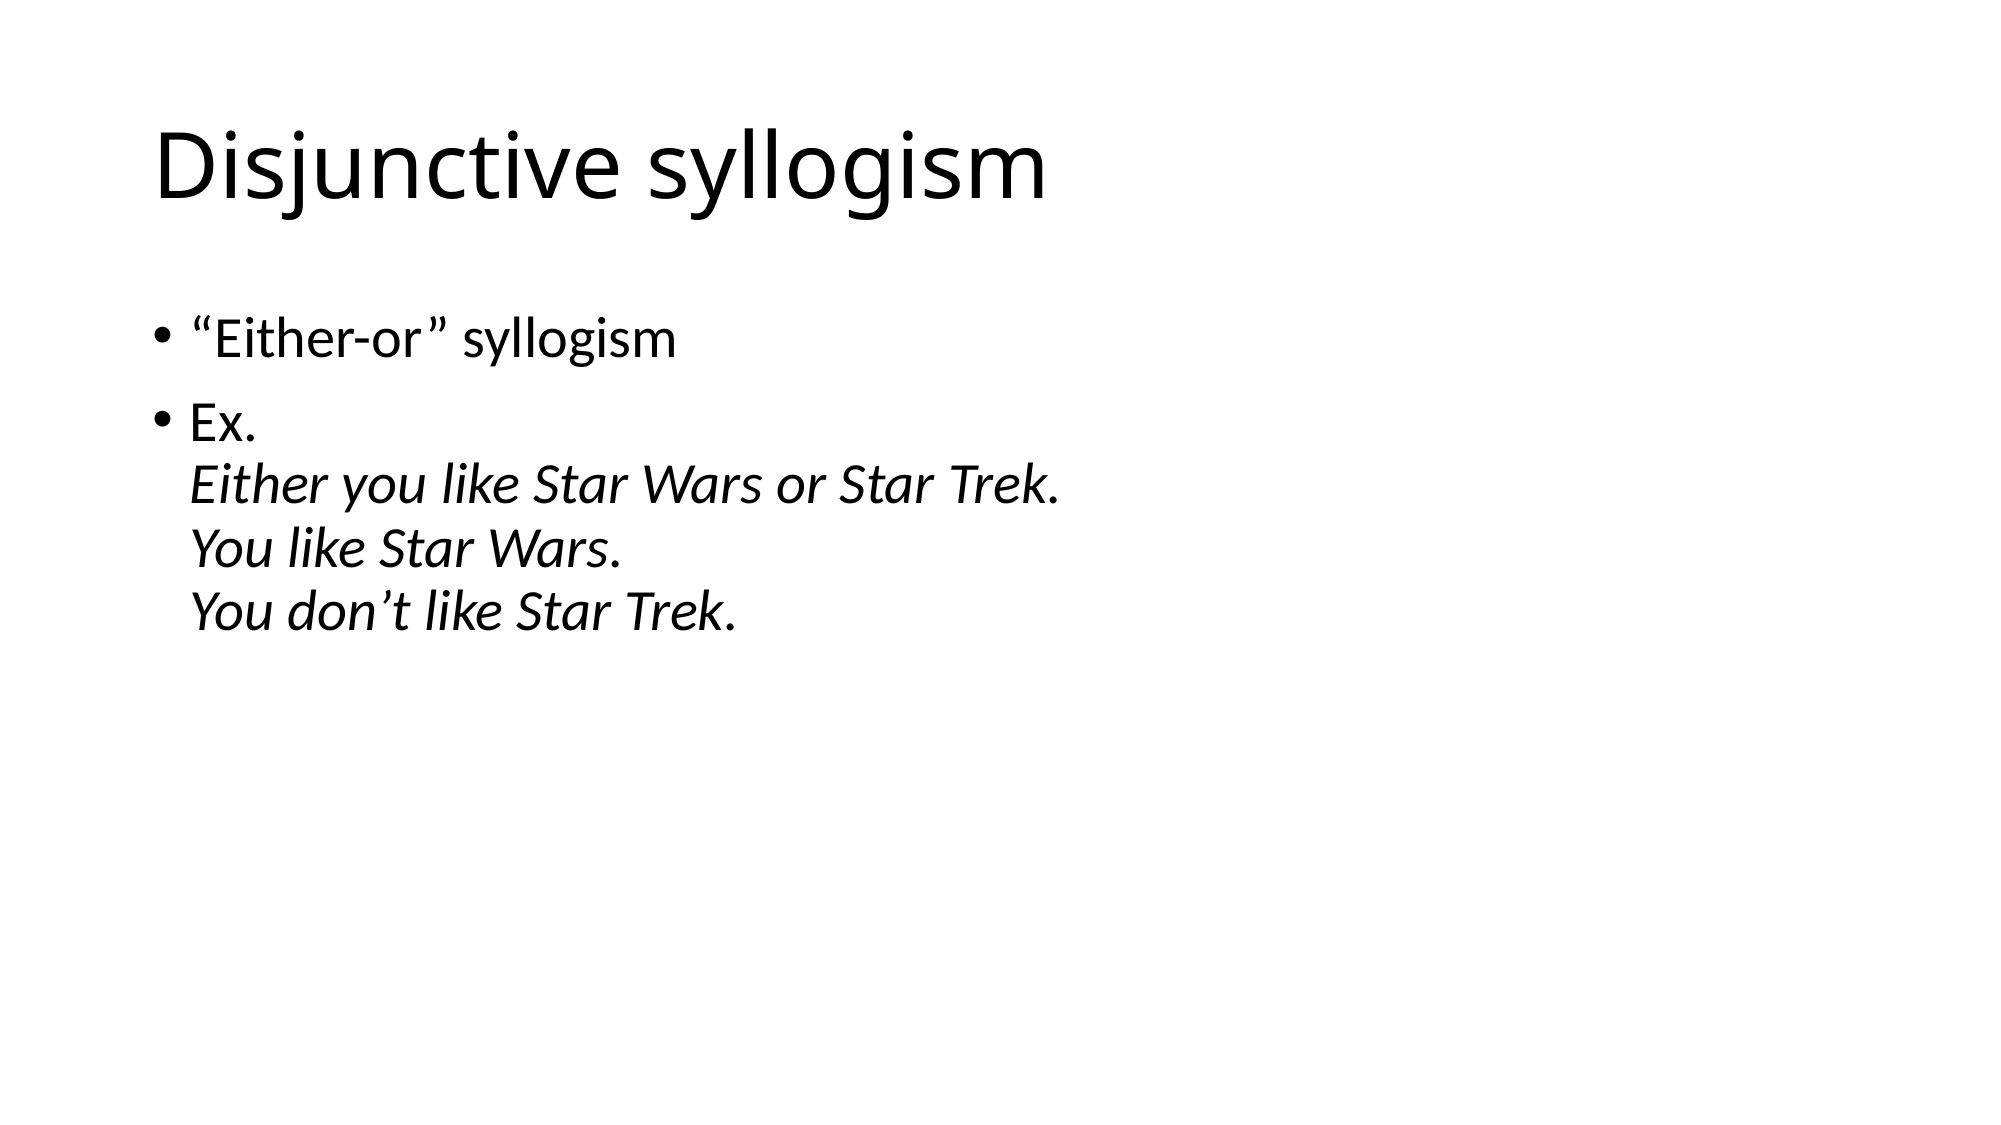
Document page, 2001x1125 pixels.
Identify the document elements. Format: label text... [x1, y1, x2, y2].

list “Either-or” syllogism Ex. Either you like Star Wars or Star Trek. You like Star Wars. You don’t like Star Trek. [137, 299, 1863, 1014]
title Disjunctive syllogism [137, 59, 1863, 278]
